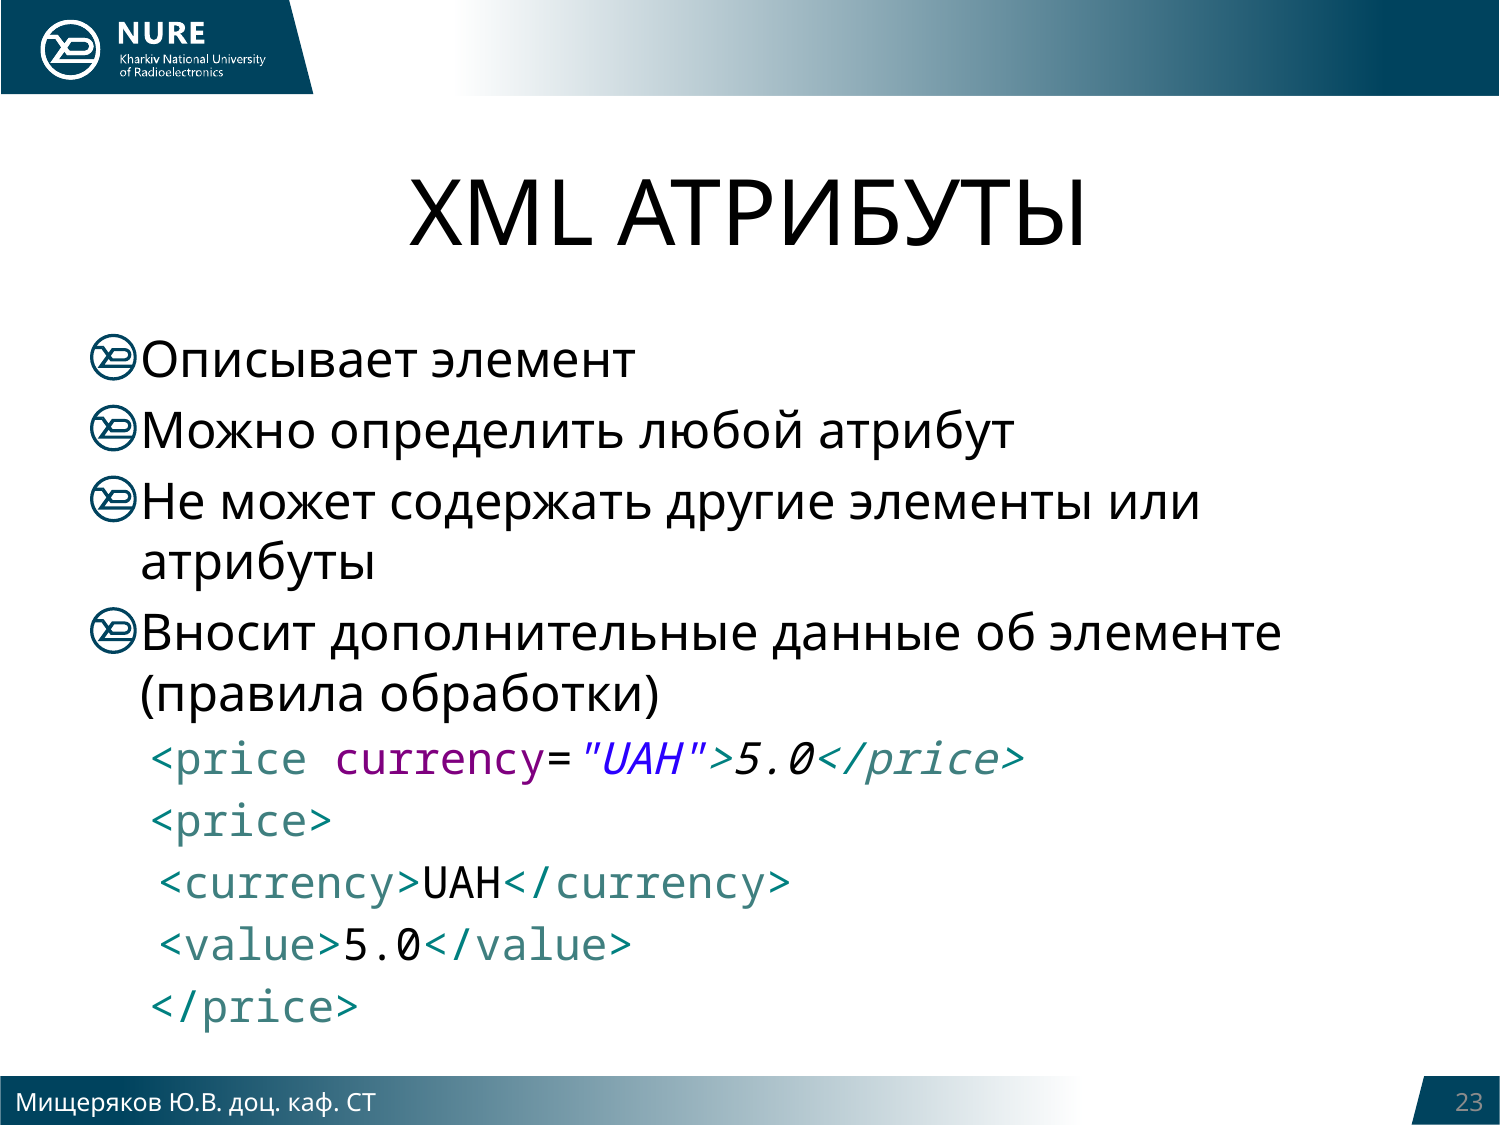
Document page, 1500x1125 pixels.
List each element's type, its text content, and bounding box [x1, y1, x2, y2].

slide_number 23 [1396, 1082, 1499, 1125]
list Описывает элемент Можно определить любой атрибут Не может содержать другие элементы или атрибуты Вносит дополнительные данные об элементе (правила обработки) <price currency="UAH">5.0</price> <price> <currency>UAH</currency> <value>5.0</value> </price> [75, 319, 1425, 1047]
footer Мищеряков Ю.В. доц. каф. СТ [0, 1082, 963, 1125]
title XML АТРИБУТЫ [75, 115, 1425, 303]
